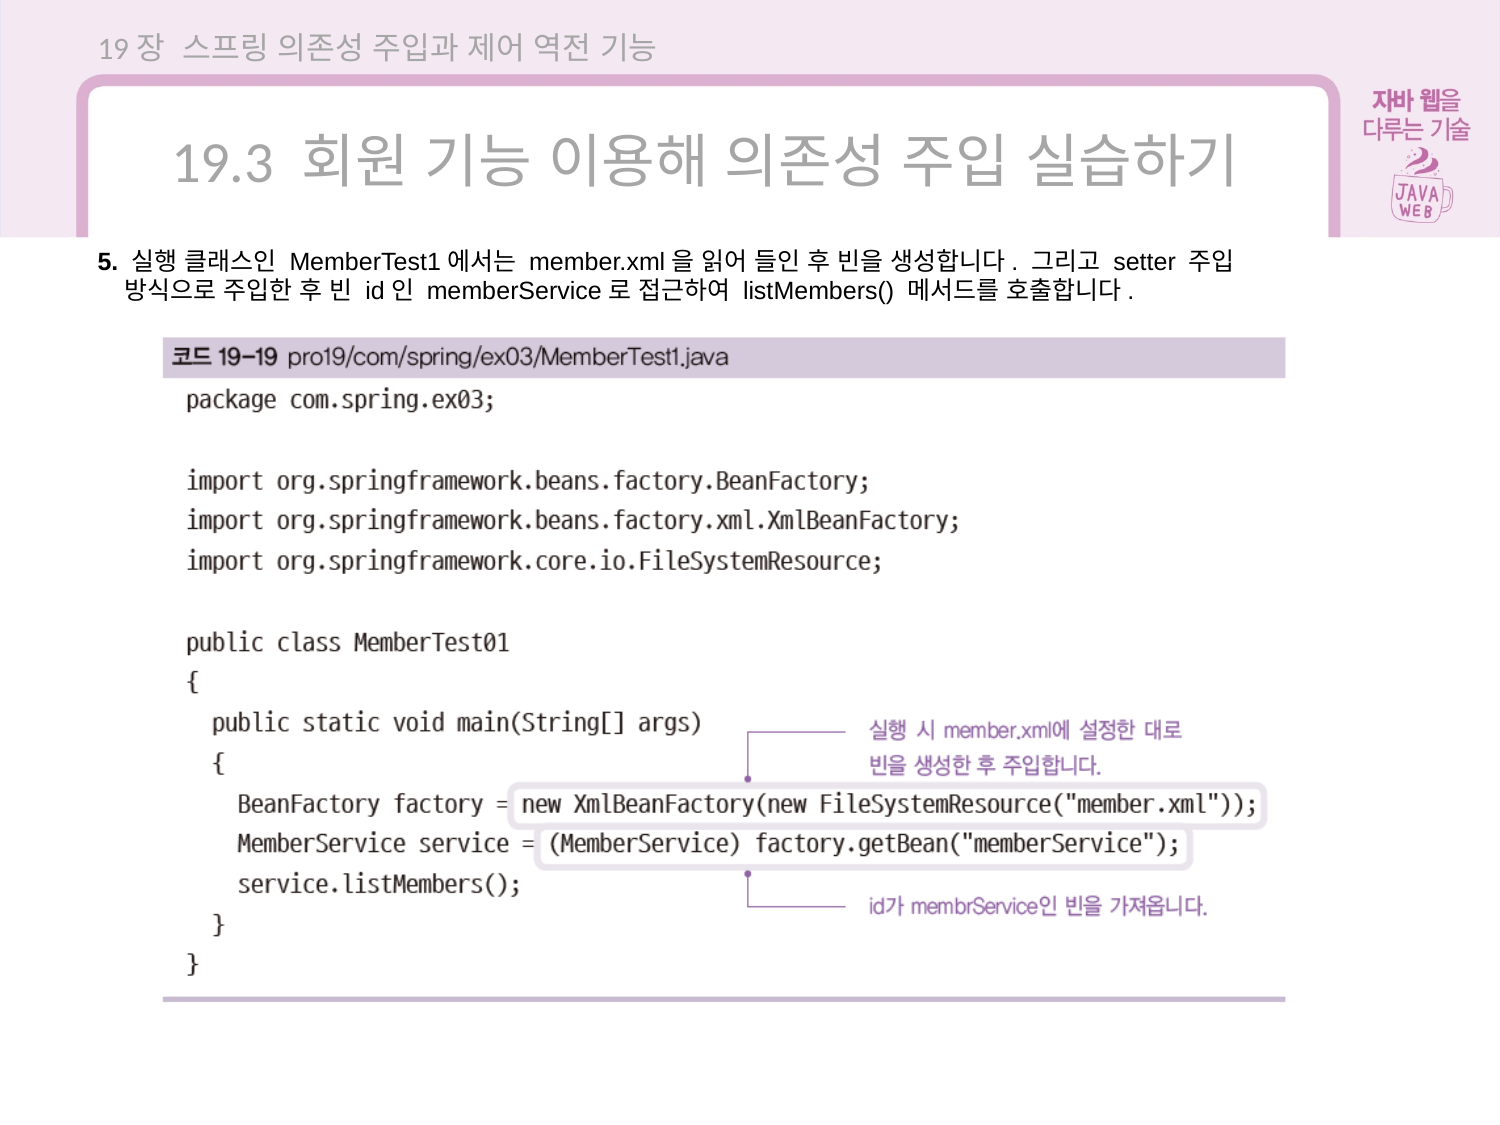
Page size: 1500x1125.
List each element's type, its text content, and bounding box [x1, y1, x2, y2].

picture [0, 0, 1500, 1125]
text_box 19장 스프링 의존성 주입과 제어 역전 기능 [82, 0, 1133, 74]
text_box 5. 실행 클래스인 MemberTest1에서는 member.xml을 읽어 들인 후 빈을 생성합니다. 그리고 setter 주입 방식으로 주입한 후 빈 id인 memberService로 접근하여 listMembers() 메서드를 호출합니다. [82, 237, 1323, 313]
text_box 19.3 회원 기능 이용해 의존성 주입 실습하기 [82, 117, 1328, 202]
